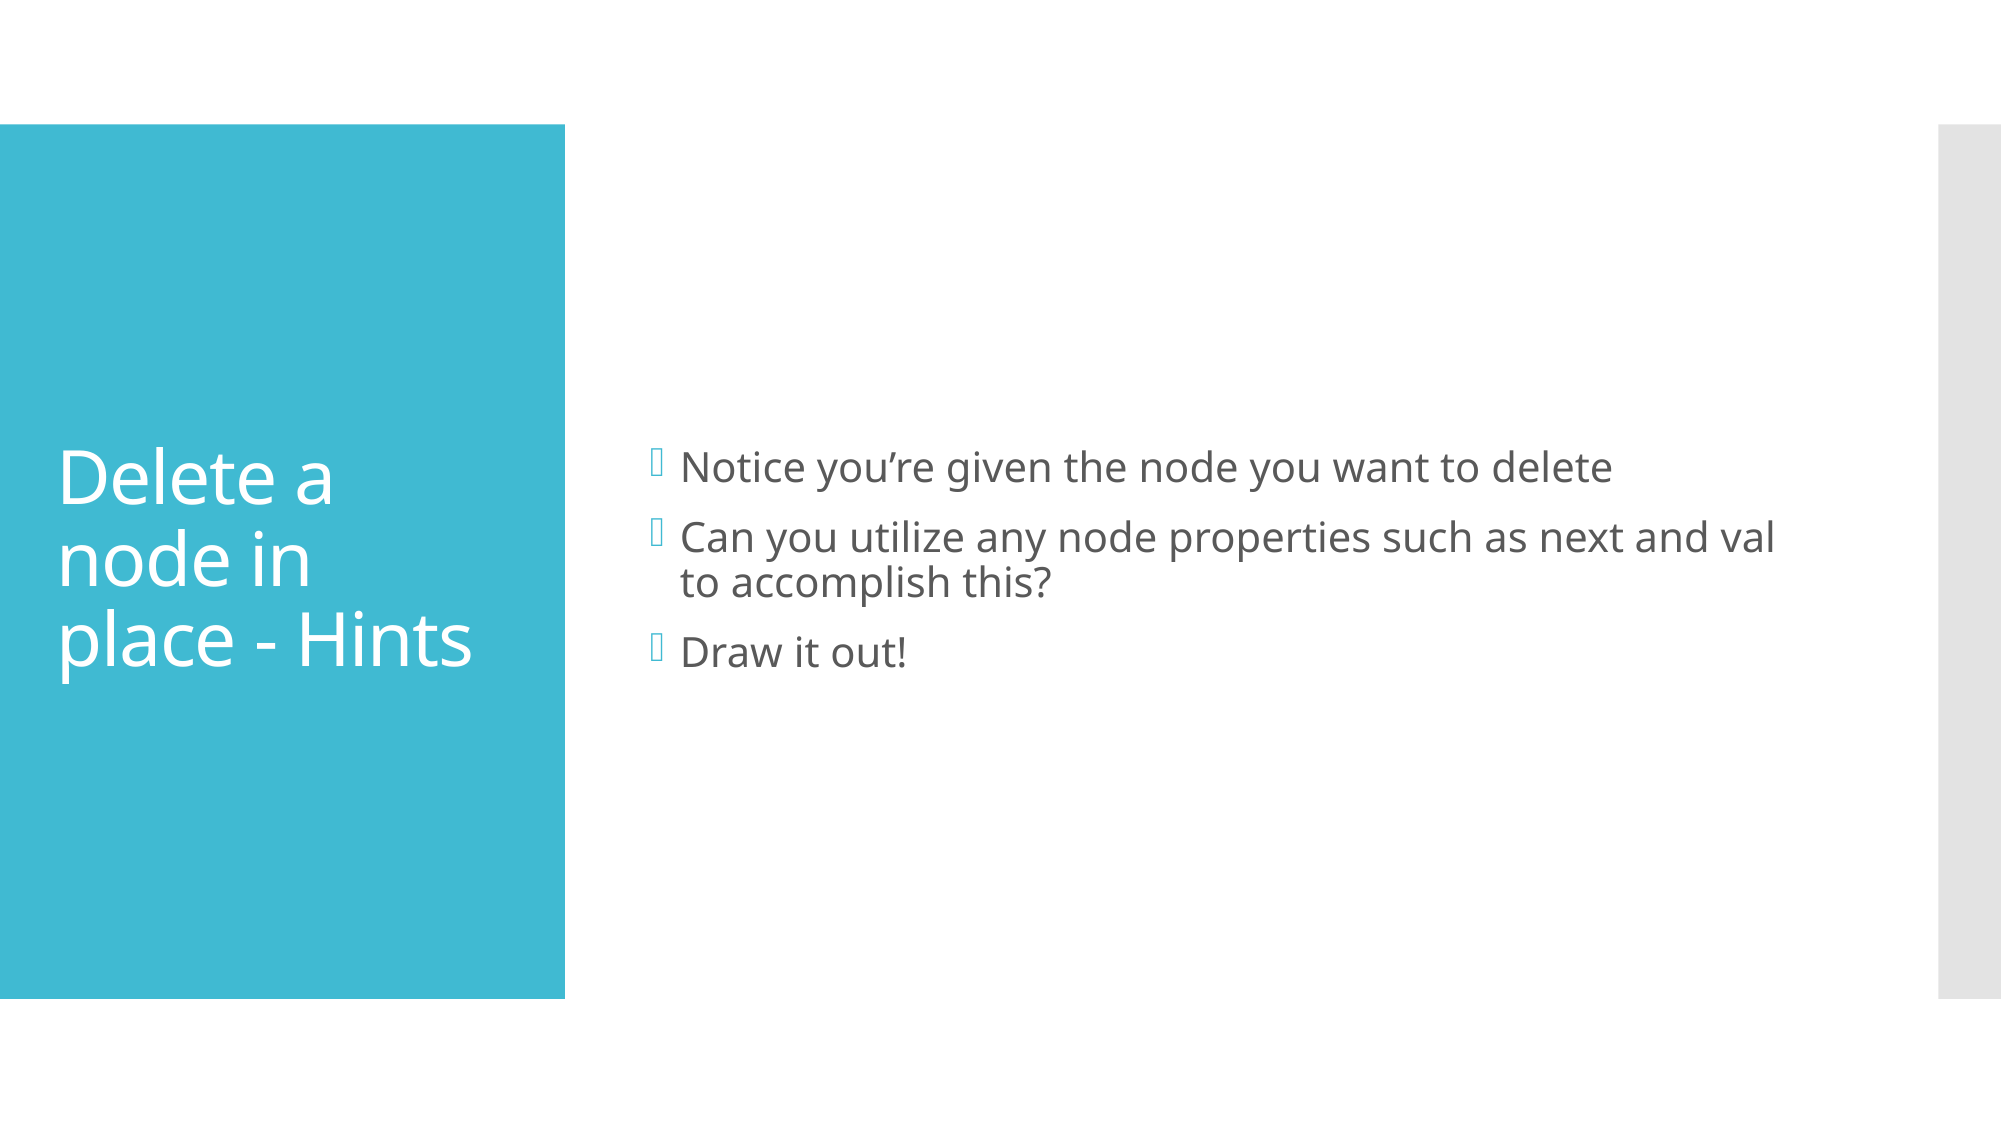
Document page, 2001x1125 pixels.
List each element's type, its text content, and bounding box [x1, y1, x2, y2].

list Notice you’re given the node you want to delete Can you utilize any node properties such as next and val to accomplish this? Draw it out! [634, 141, 1835, 982]
title Delete a node in place - Hints [41, 184, 525, 940]
